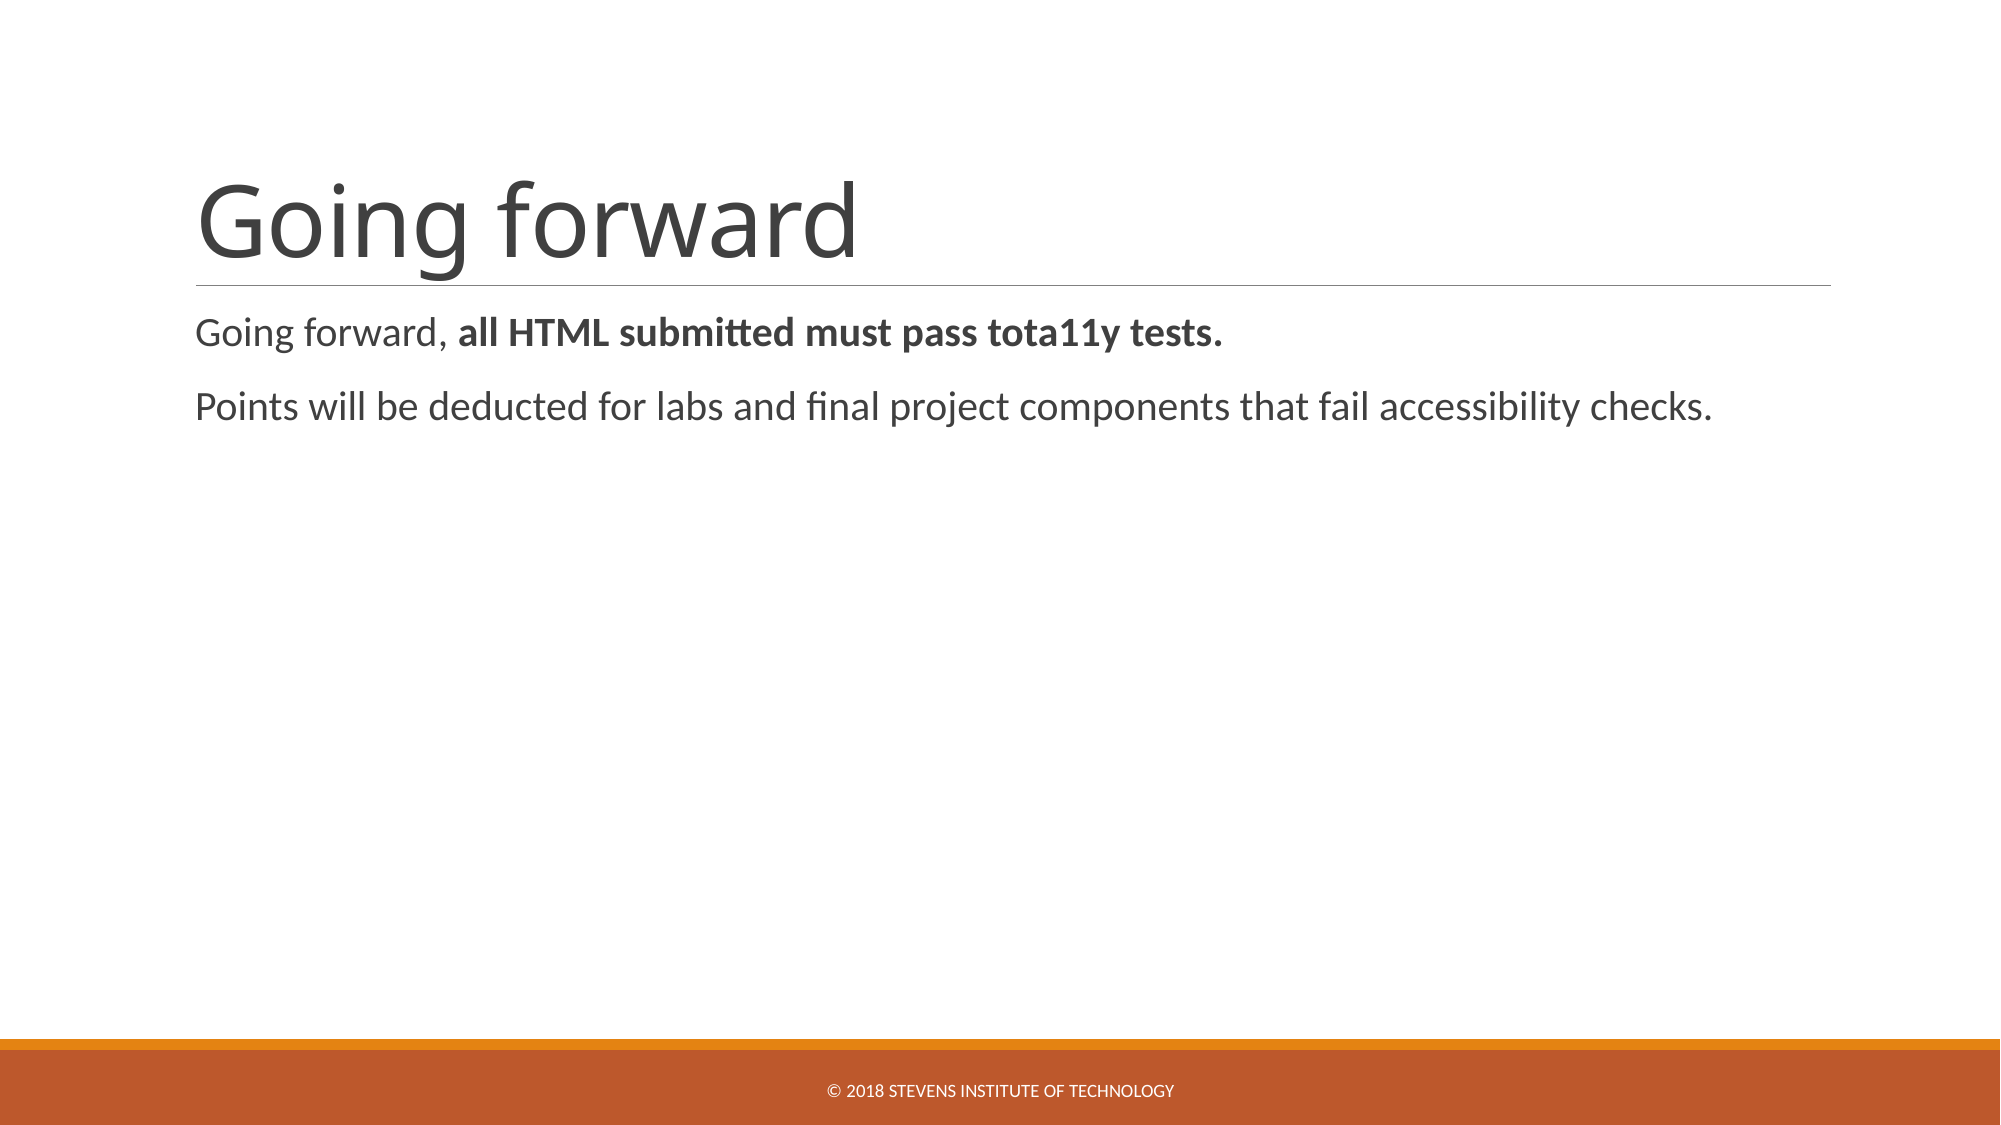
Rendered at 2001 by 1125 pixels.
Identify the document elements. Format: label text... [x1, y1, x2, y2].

list Going forward, all HTML submitted must pass tota11y tests. Points will be deducted for labs and final project components that fail accessibility checks. [180, 302, 1830, 963]
title Going forward [180, 47, 1830, 285]
footer © 2018 STEVENS INSTITUTE OF TECHNOLOGY [604, 1059, 1396, 1120]
